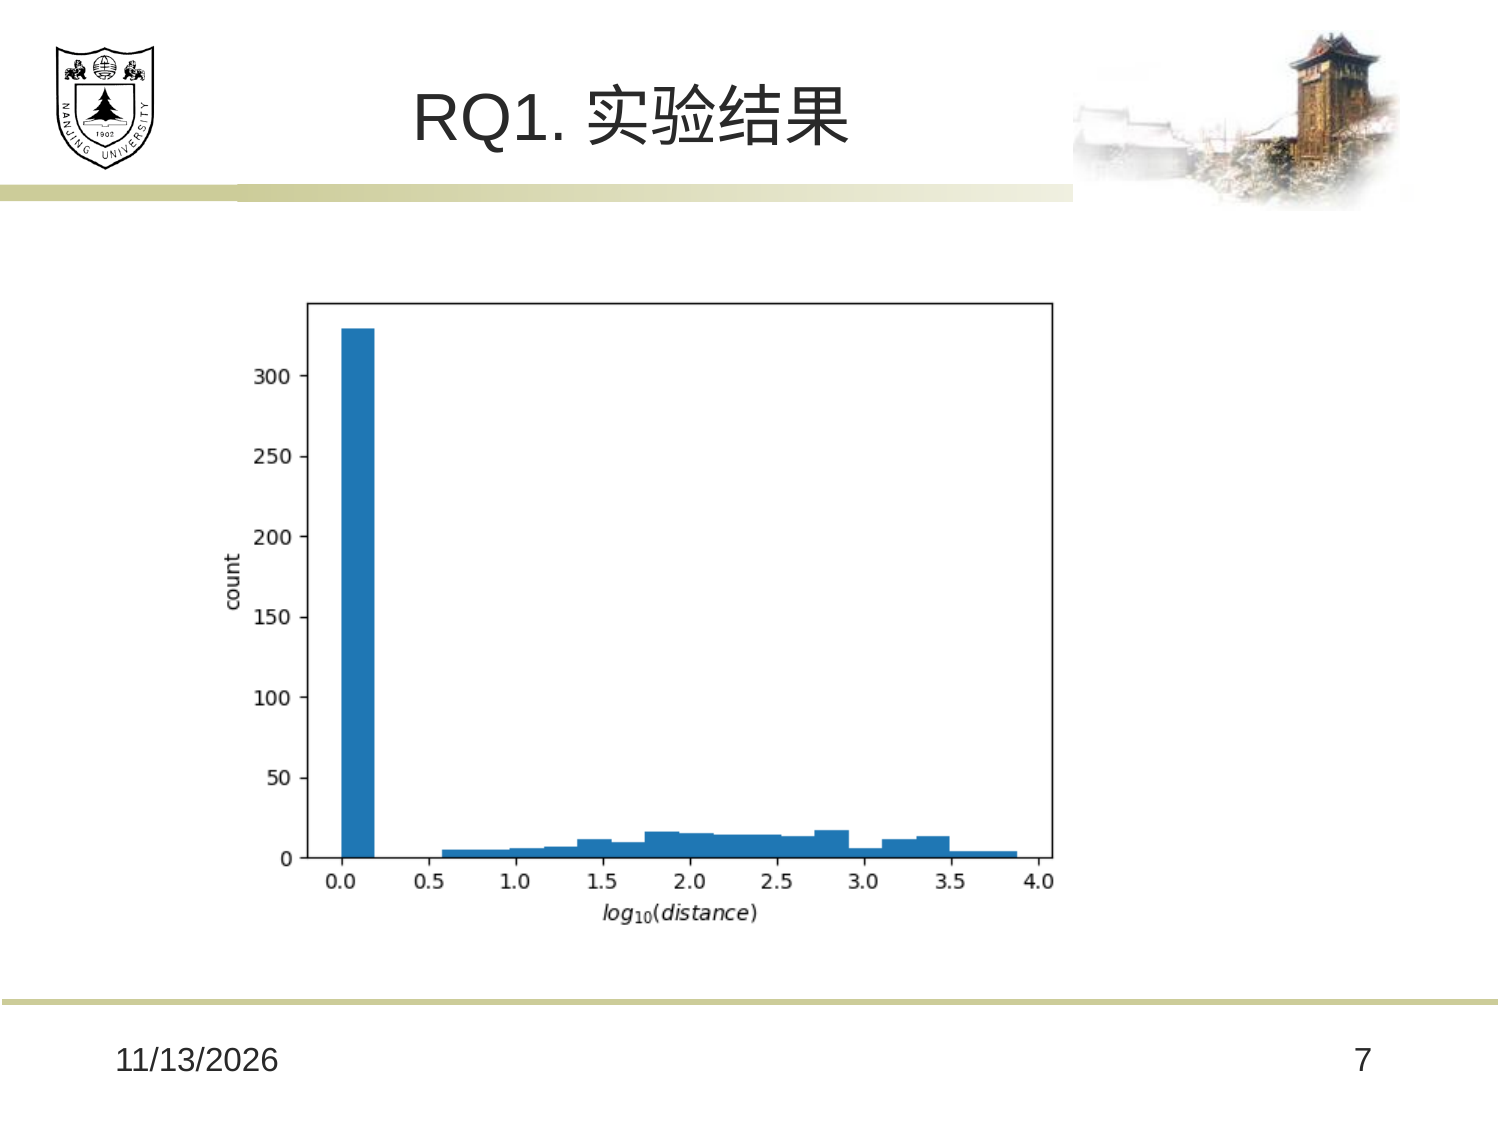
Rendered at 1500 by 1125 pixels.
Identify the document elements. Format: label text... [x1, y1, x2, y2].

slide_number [100, 1030, 313, 1107]
picture [2, 999, 1498, 1005]
slide_number 7 [1234, 1030, 1388, 1107]
picture [50, 42, 160, 173]
title RQ1.实验结果 [170, 66, 1093, 162]
picture [186, 216, 1148, 937]
picture [1073, 30, 1400, 211]
